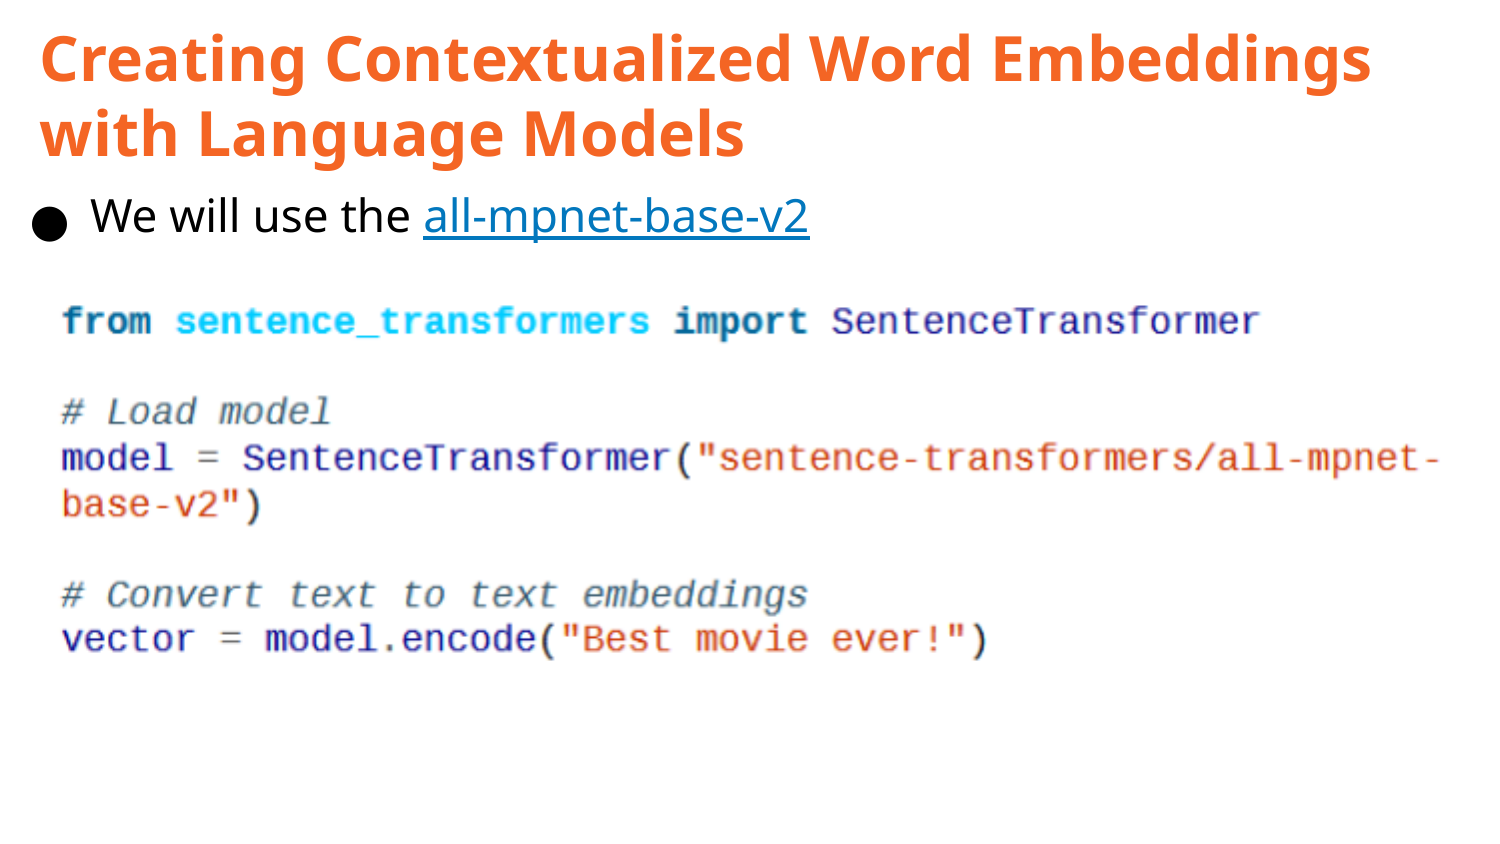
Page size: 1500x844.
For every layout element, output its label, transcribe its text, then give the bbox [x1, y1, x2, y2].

title Creating Contextualized Word Embeddings with Language Models [24, 4, 1464, 163]
title We will use the all-mpnet-base-v2 [0, 162, 1389, 275]
picture [45, 274, 1484, 695]
